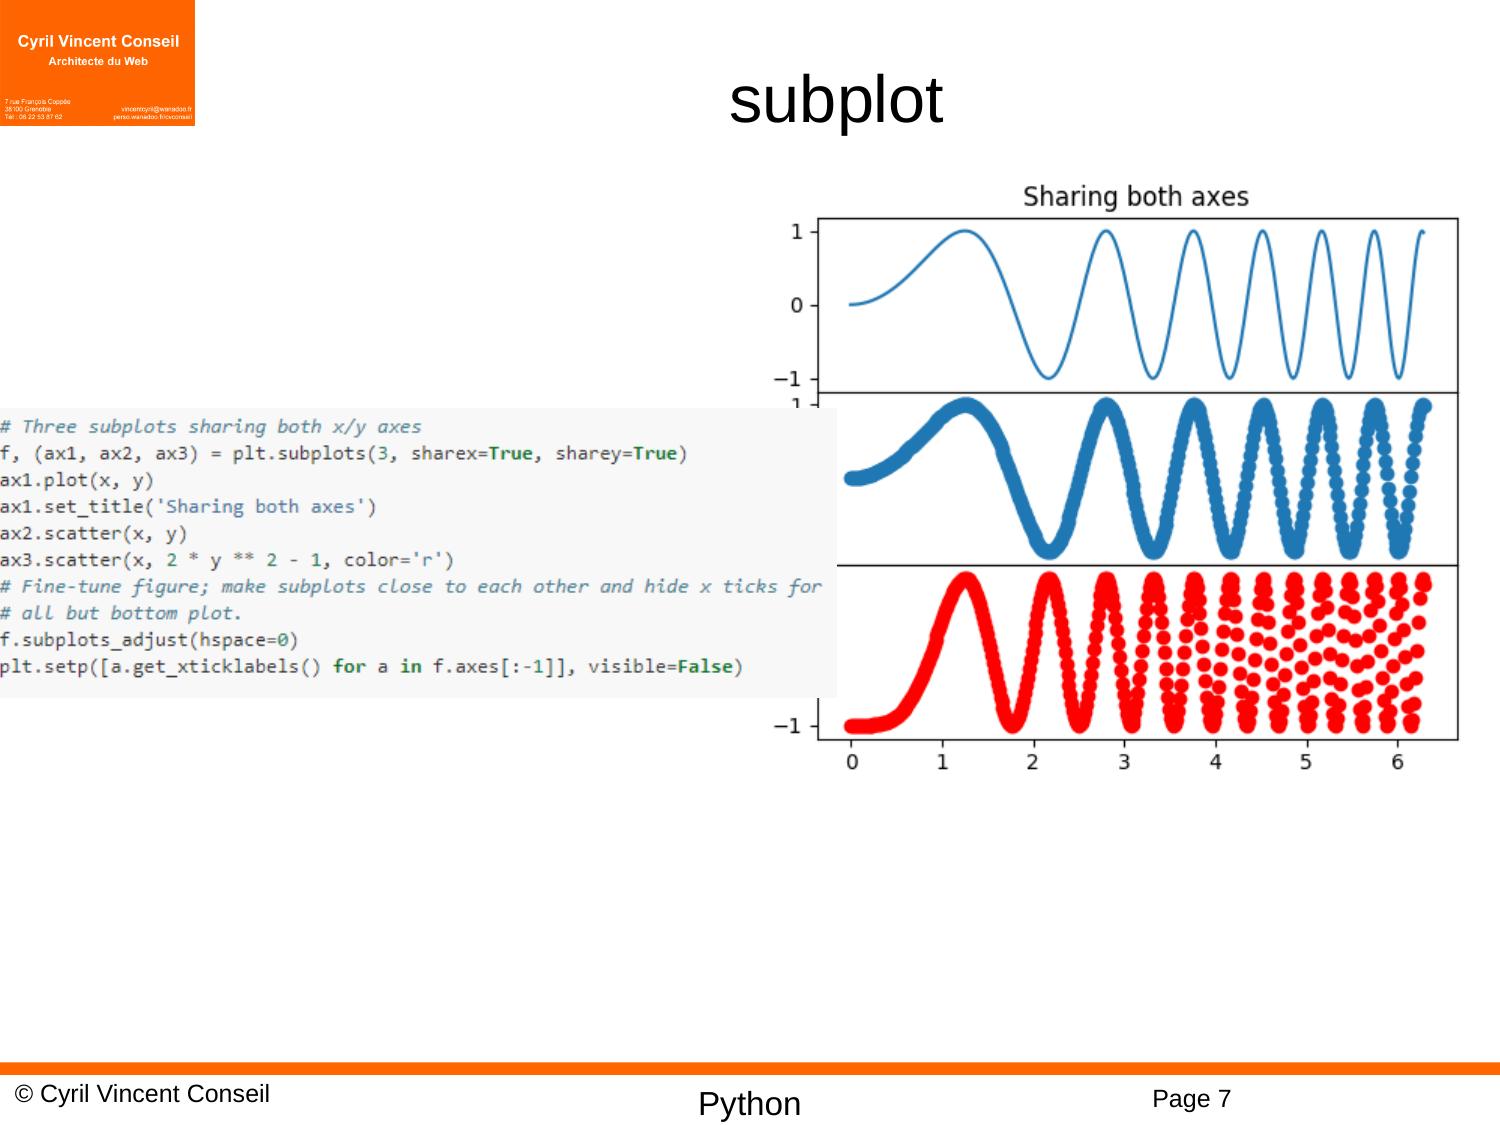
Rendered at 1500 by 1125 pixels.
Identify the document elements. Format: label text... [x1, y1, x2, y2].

title subplot [194, 2, 1480, 190]
picture [0, 408, 838, 699]
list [714, 136, 1500, 813]
picture [0, 0, 195, 126]
